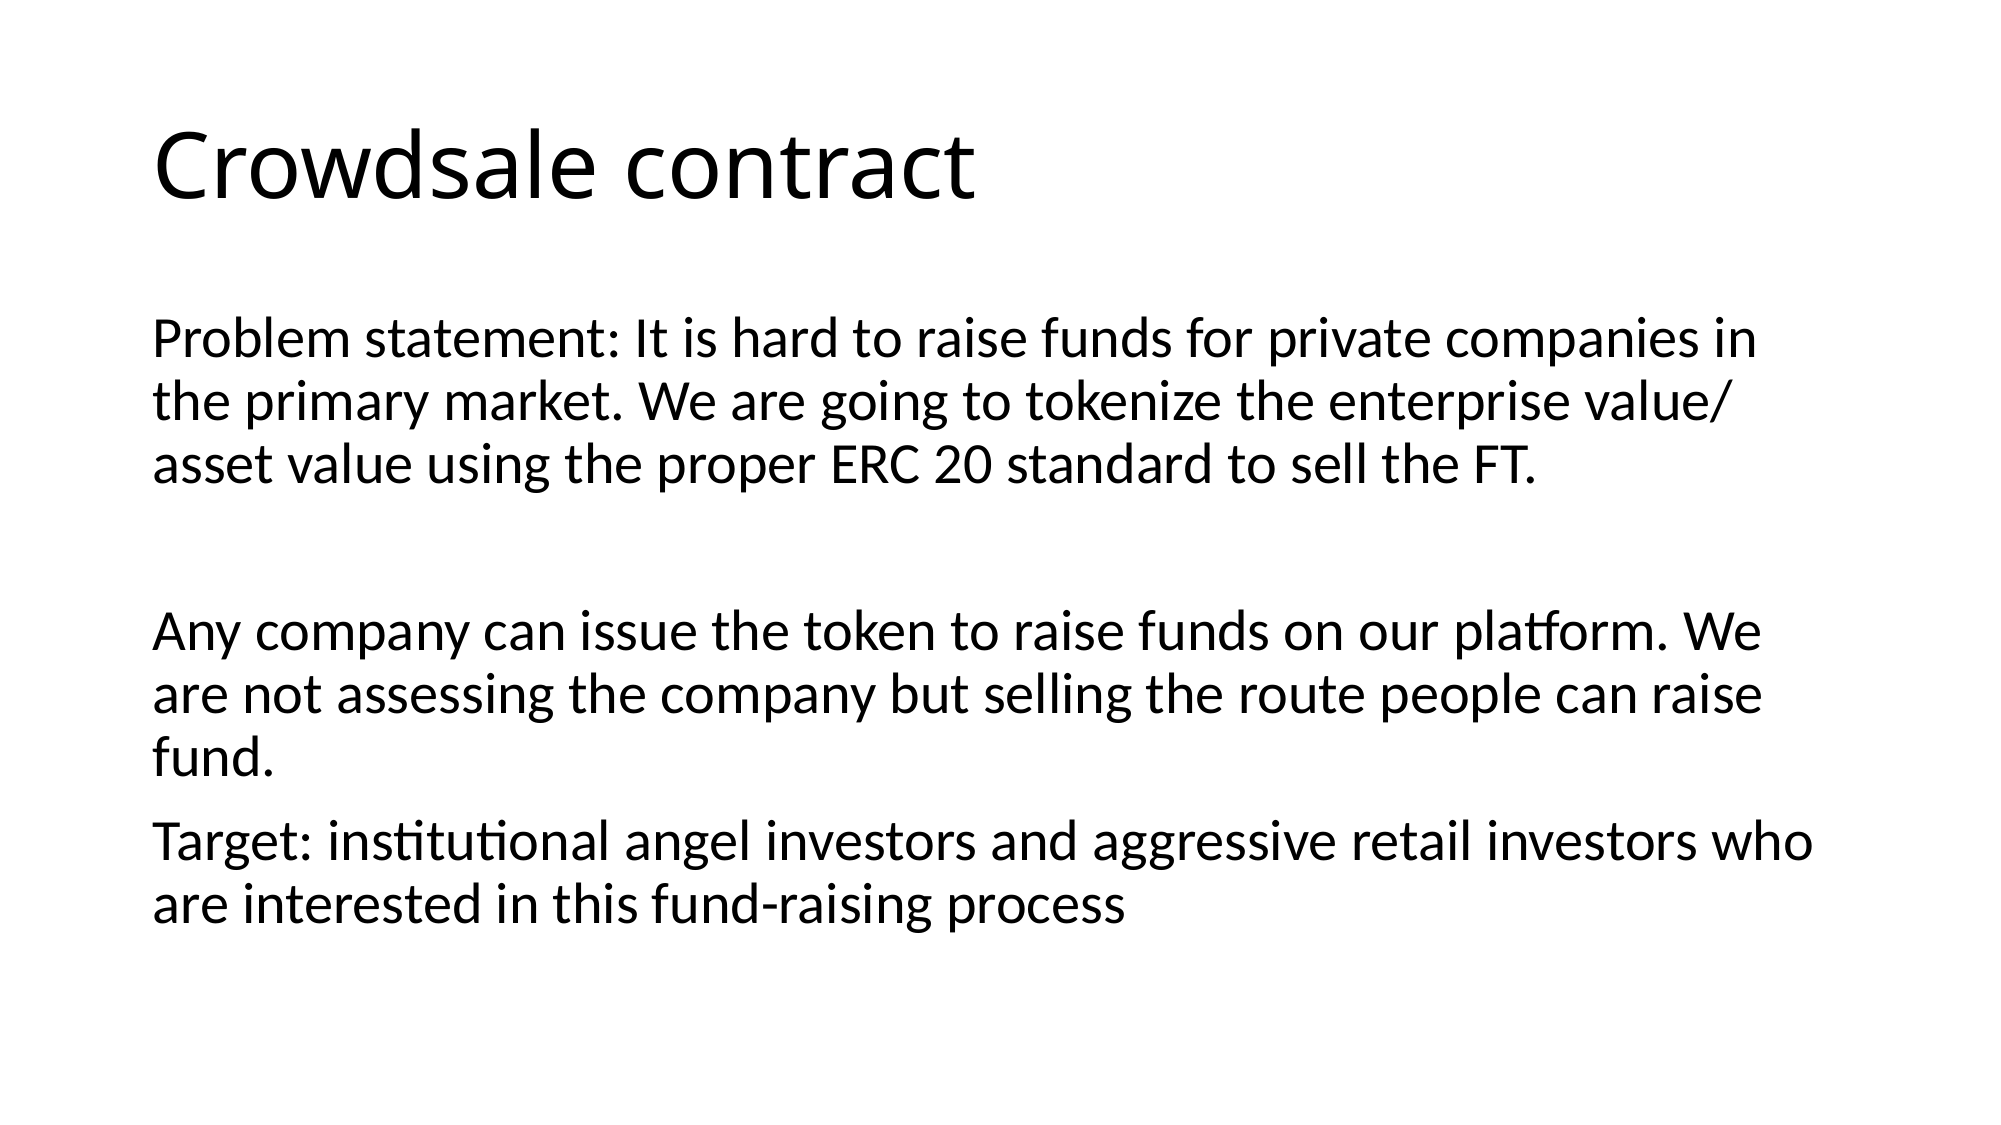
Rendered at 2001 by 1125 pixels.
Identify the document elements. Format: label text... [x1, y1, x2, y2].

title Crowdsale contract [137, 59, 1863, 278]
list Problem statement: It is hard to raise funds for private companies in the primary market. We are going to tokenize the enterprise value/ asset value using the proper ERC 20 standard to sell the FT. Any company can issue the token to raise funds on our platform. We are not assessing the company but selling the route people can raise fund. Target: institutional angel investors and aggressive retail investors who are interested in this fund-raising process [137, 299, 1863, 1014]
